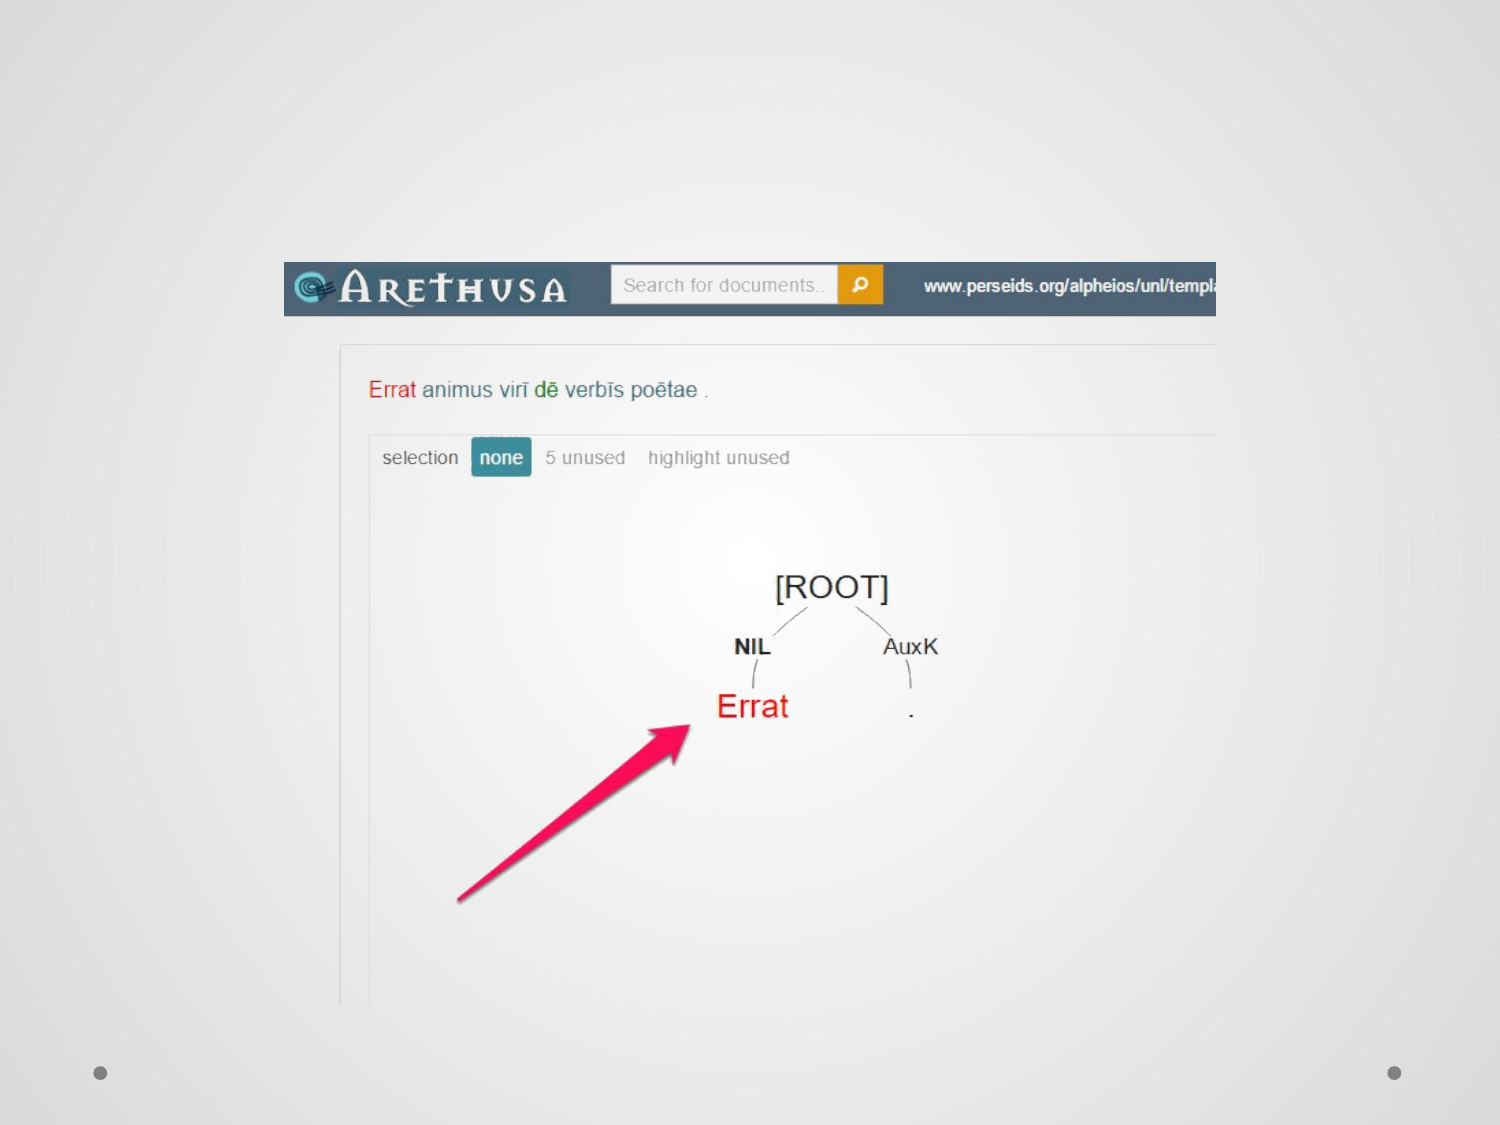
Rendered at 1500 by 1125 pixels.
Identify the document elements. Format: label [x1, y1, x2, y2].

list [284, 262, 1216, 1006]
